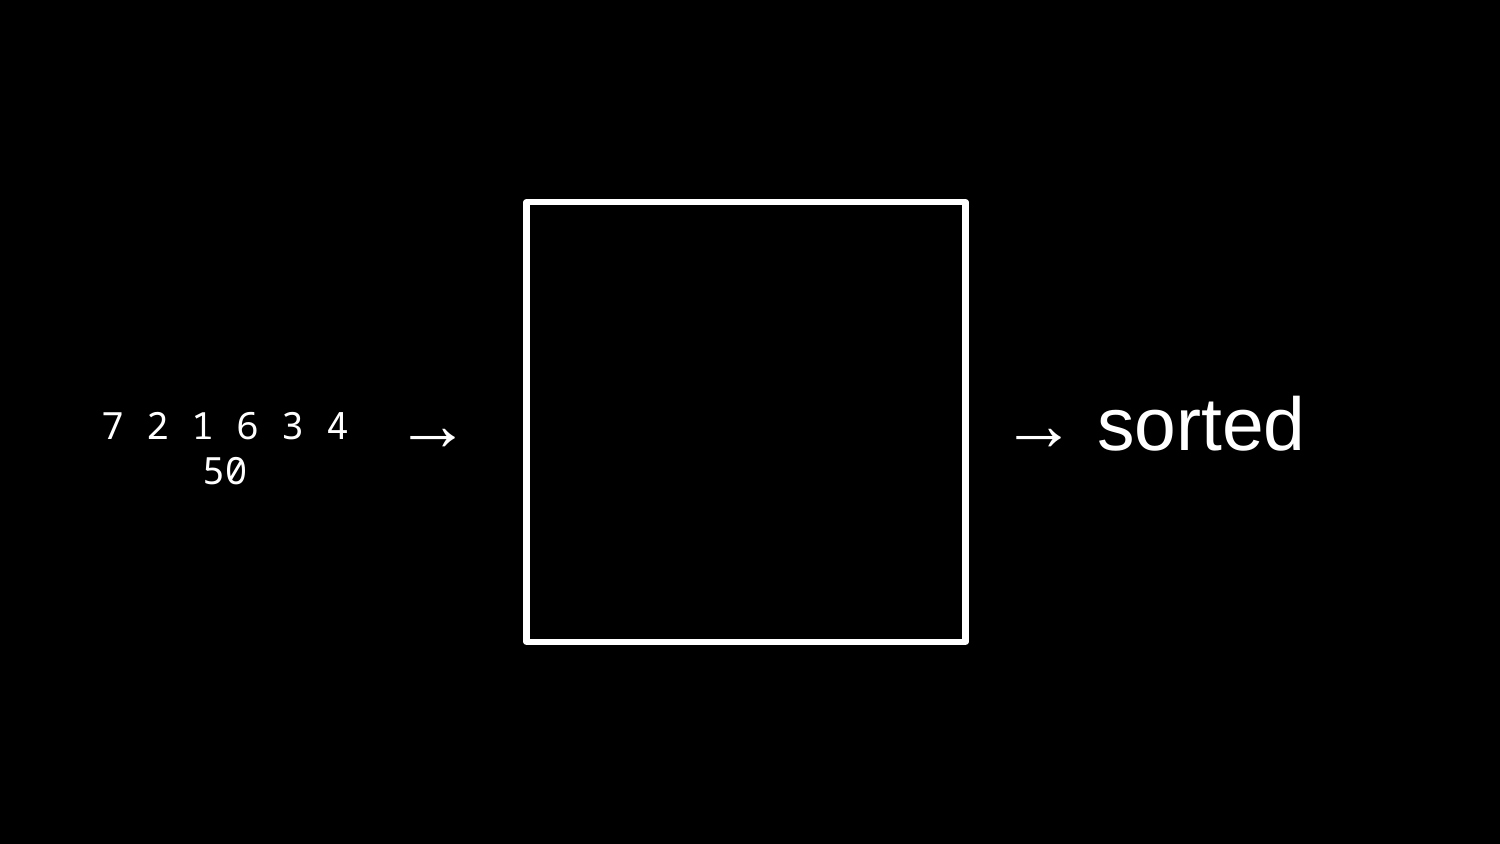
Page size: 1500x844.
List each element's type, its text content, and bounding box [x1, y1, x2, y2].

text_box [526, 202, 966, 642]
text_box 7 2 1 6 3 4 50 [58, 386, 392, 457]
text_box → [0, 360, 527, 484]
text_box → sorted [965, 360, 1330, 484]
